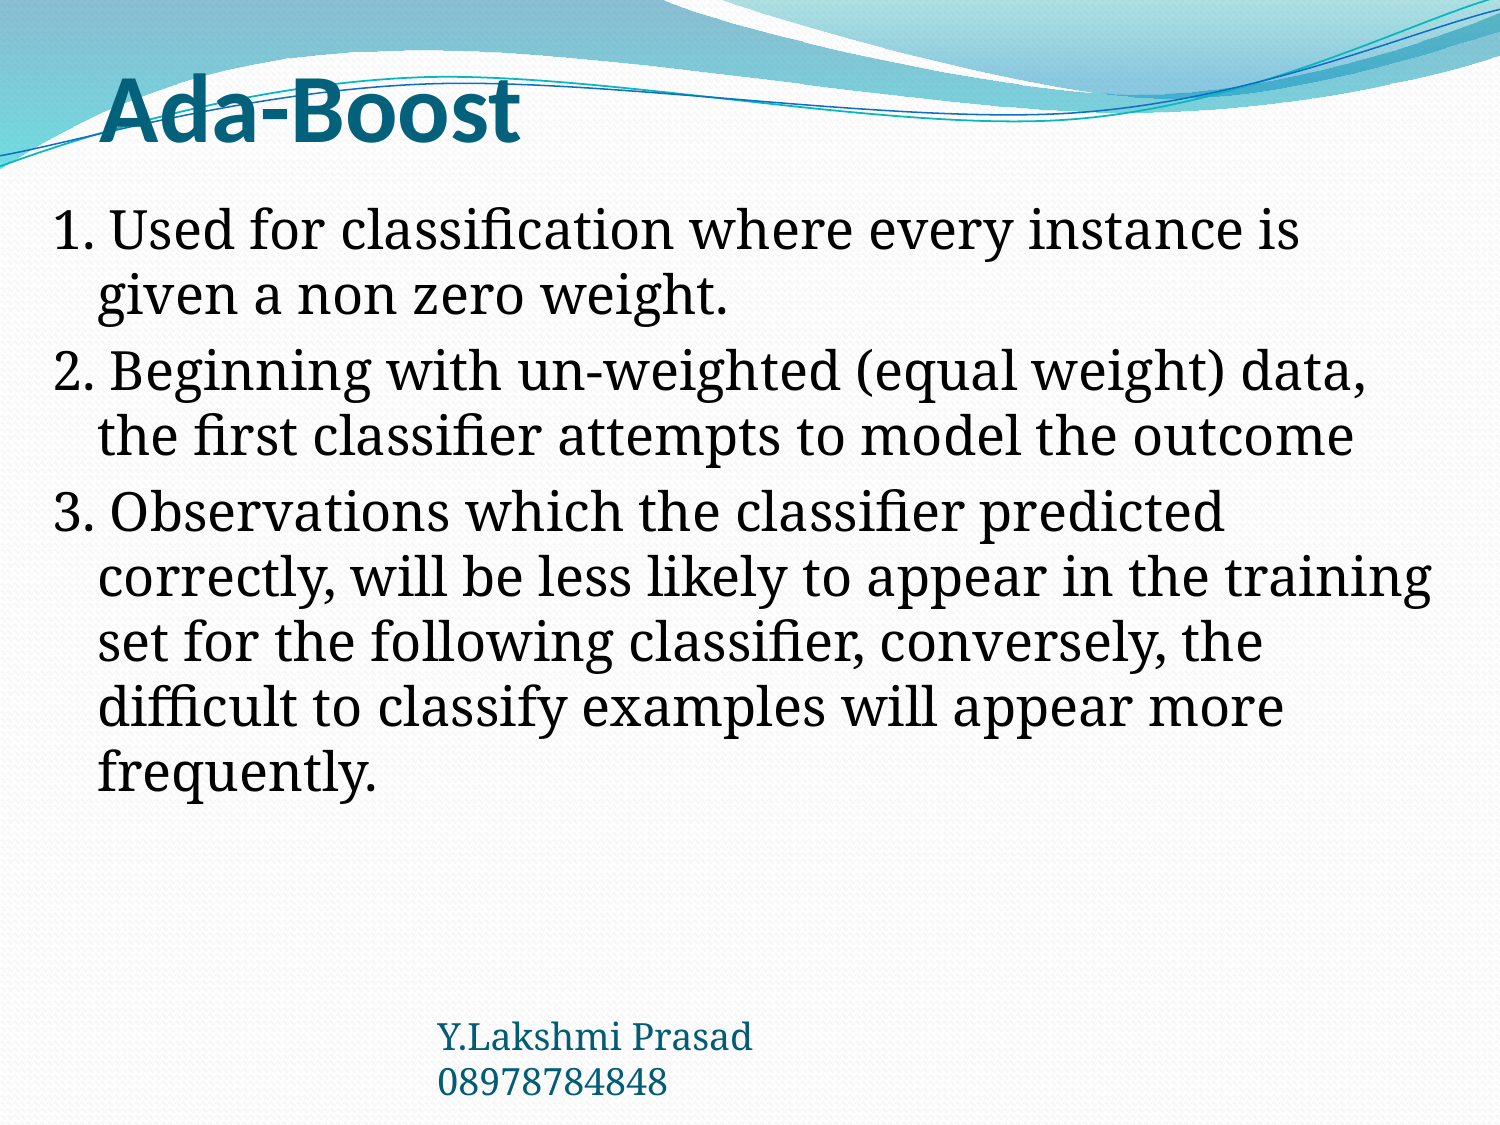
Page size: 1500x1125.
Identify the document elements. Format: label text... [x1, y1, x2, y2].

footer Y.Lakshmi Prasad 08978784848 [437, 1025, 988, 1103]
list 1. Used for classification where every instance is given a non zero weight. 2. Beginning with un-weighted (equal weight) data, the first classifier attempts to model the outcome 3. Observations which the classifier predicted correctly, will be less likely to appear in the training set for the following classifier, conversely, the difficult to classify examples will appear more frequently. [37, 187, 1450, 1013]
title Ada-Boost [99, 37, 1438, 163]
